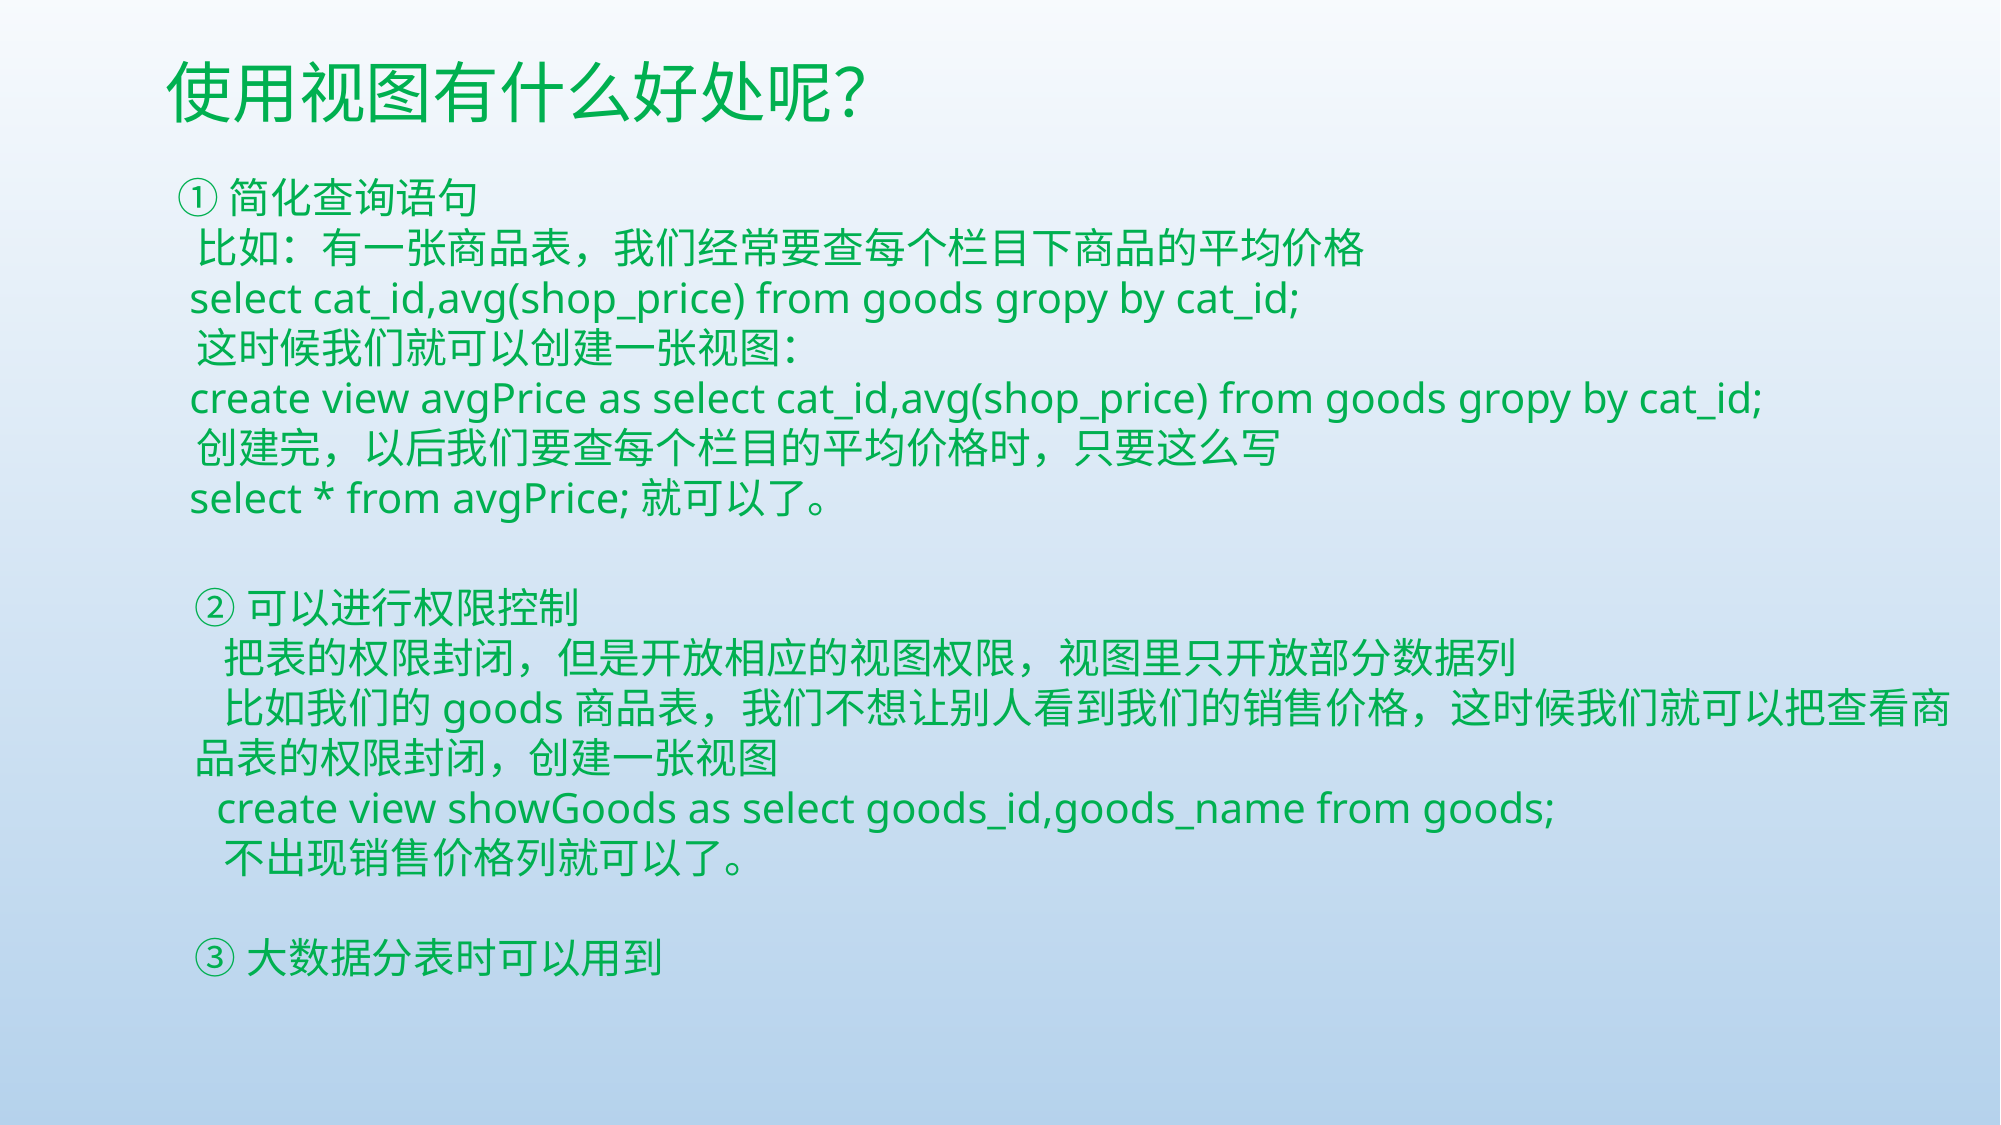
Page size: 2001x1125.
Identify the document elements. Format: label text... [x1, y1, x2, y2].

text_box 使用视图有什么好处呢？ [151, 43, 985, 139]
text_box [41, 148, 1448, 1075]
text_box ②可以进行权限控制 把表的权限封闭，但是开放相应的视图权限，视图里只开放部分数据列 比如我们的goods商品表，我们不想让别人看到我们的销售价格，这时候我们就可以把查看商品表的权限封闭，创建一张视图 create view showGoods as select goods_id,goods_name from goods; 不出现销售价格列就可以了。 ③大数据分表时可以用到 [180, 574, 2000, 990]
text_box ①简化查询语句 比如：有一张商品表，我们经常要查每个栏目下商品的平均价格 select cat_id,avg(shop_price) from goods gropy by cat_id; 这时候我们就可以创建一张视图： create view avgPrice as select cat_id,avg(shop_price) from goods gropy by cat_id; 创建完，以后我们要查每个栏目的平均价格时，只要这么写 select * from avgPrice;就可以了。 [153, 164, 1959, 530]
